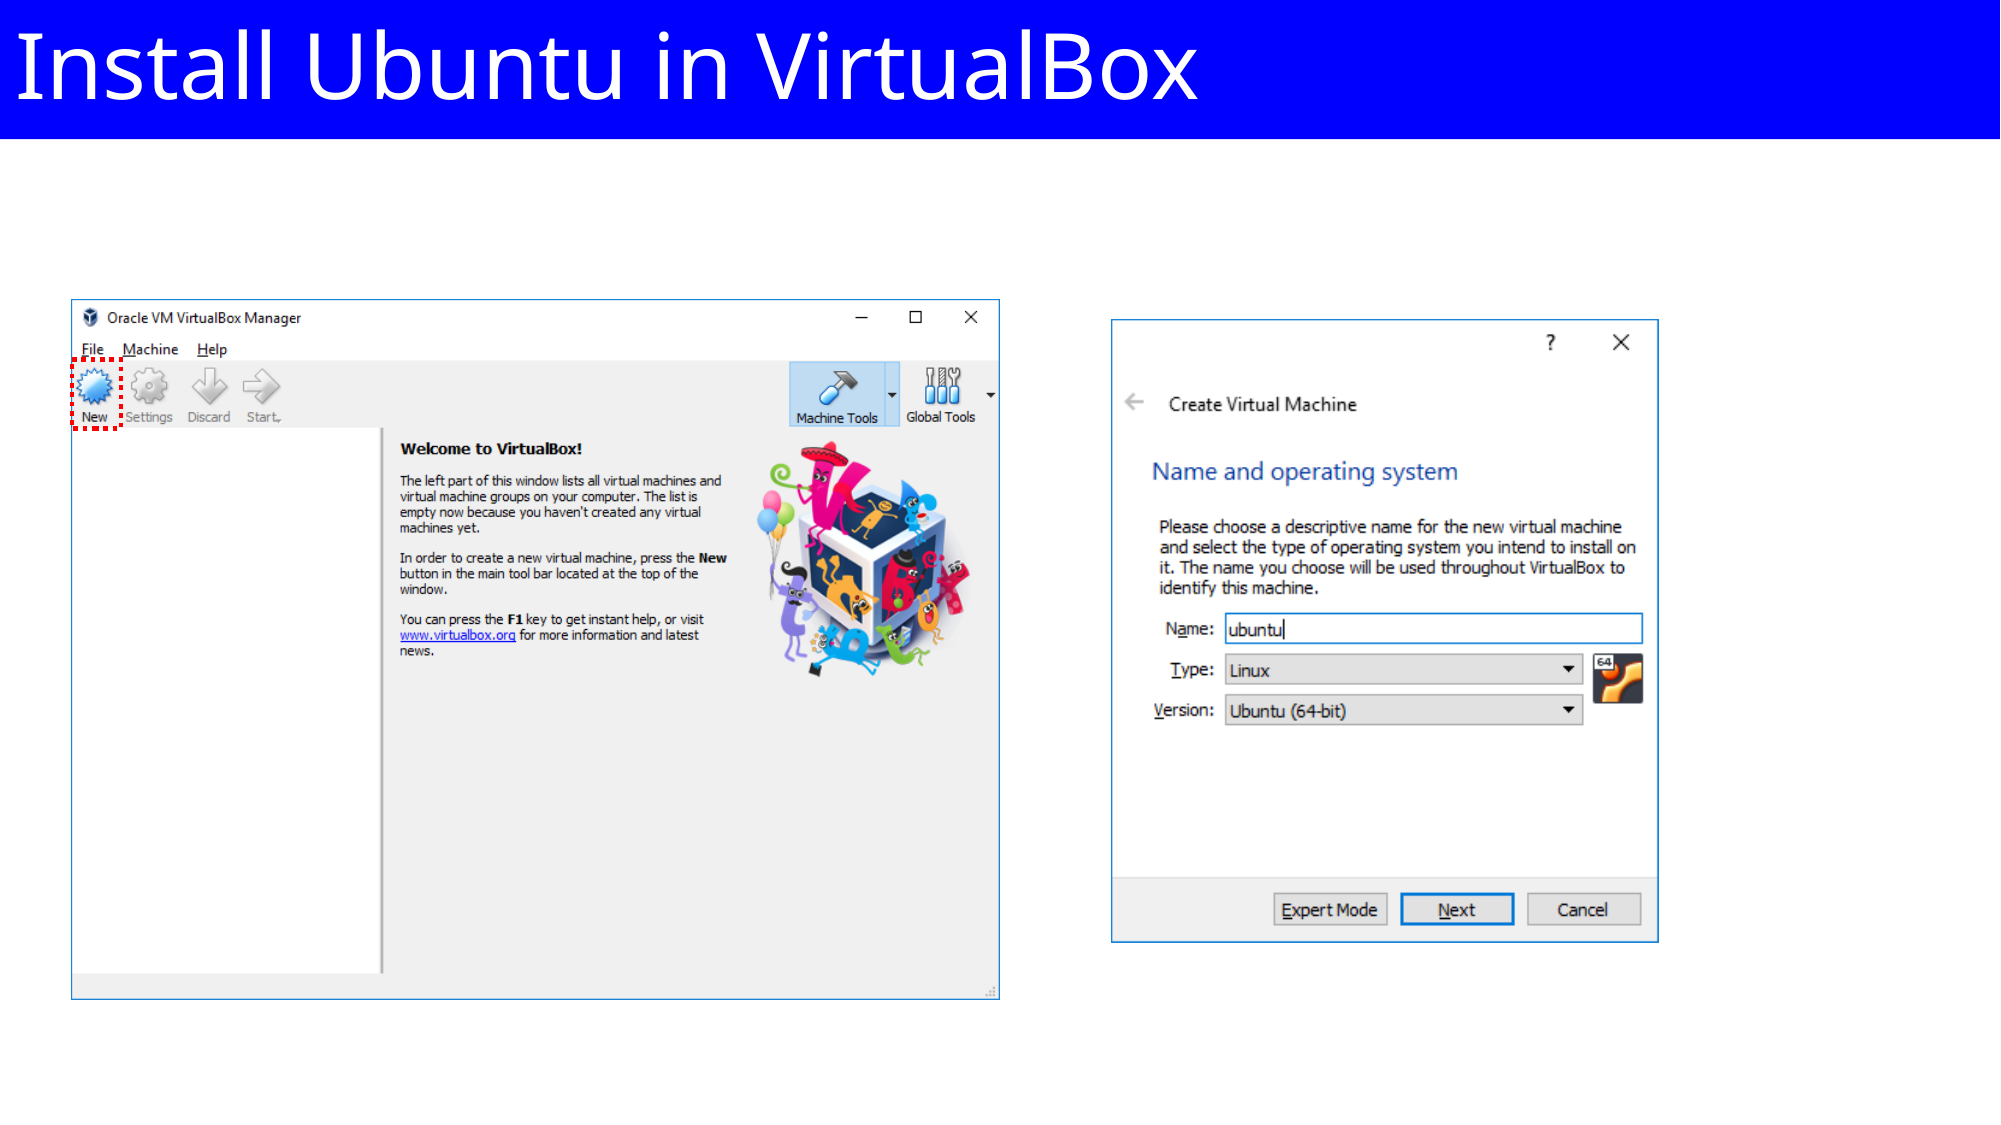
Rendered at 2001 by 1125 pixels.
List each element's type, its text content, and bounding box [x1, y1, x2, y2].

picture [1111, 319, 1659, 943]
title Install Ubuntu in VirtualBox [0, 0, 2000, 140]
picture [71, 299, 1000, 1000]
